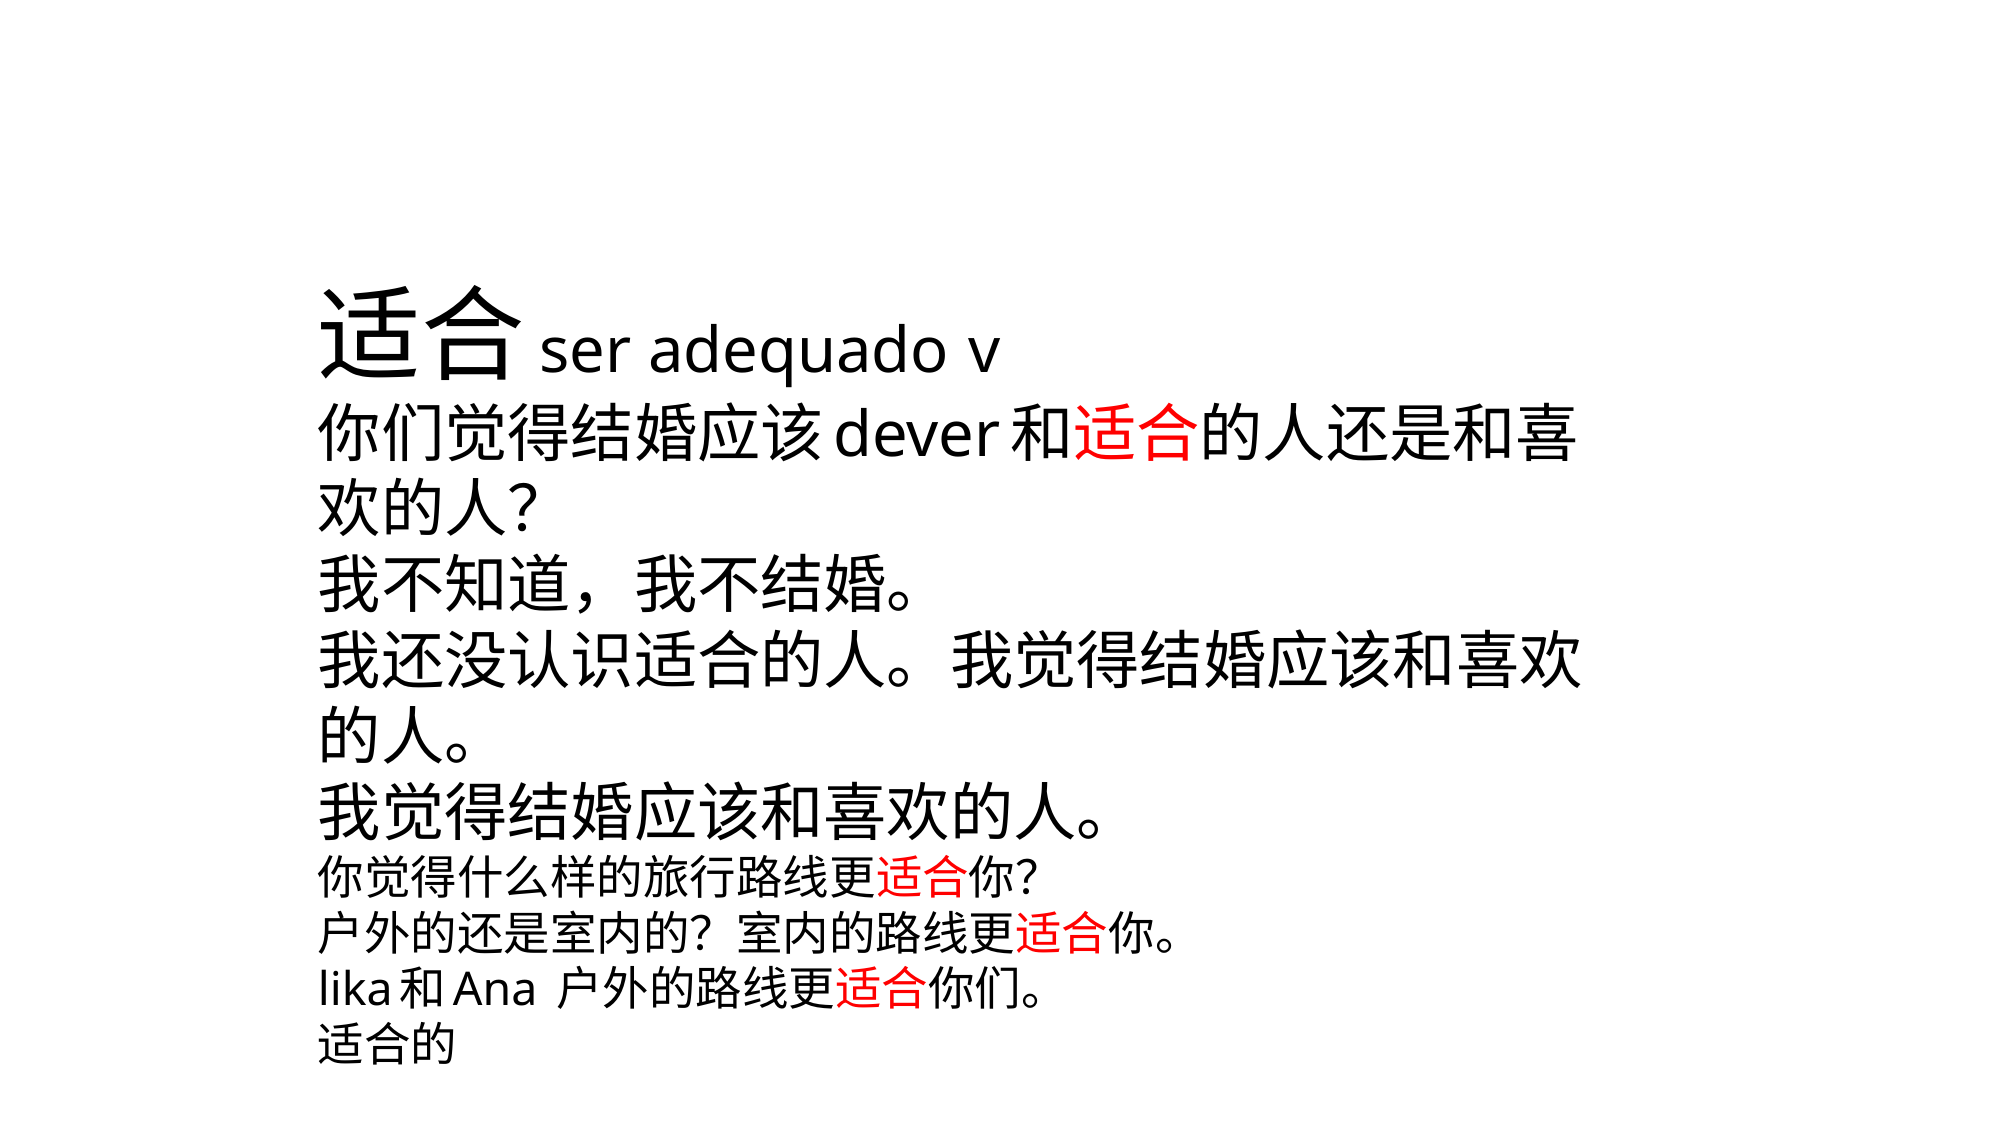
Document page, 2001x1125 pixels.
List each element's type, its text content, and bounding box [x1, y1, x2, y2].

title 适合ser adequado v 你们觉得结婚应该dever和适合的人还是和喜欢的人？ 我不知道，我不结婚。 我还没认识适合的人。我觉得结婚应该和喜欢的人。 我觉得结婚应该和喜欢的人。 你觉得什么样的旅行路线更适合你？ 户外的还是室内的？室内的路线更适合你。 lika和Ana 户外的路线更适合你们。 适合的 [303, 255, 1653, 1125]
